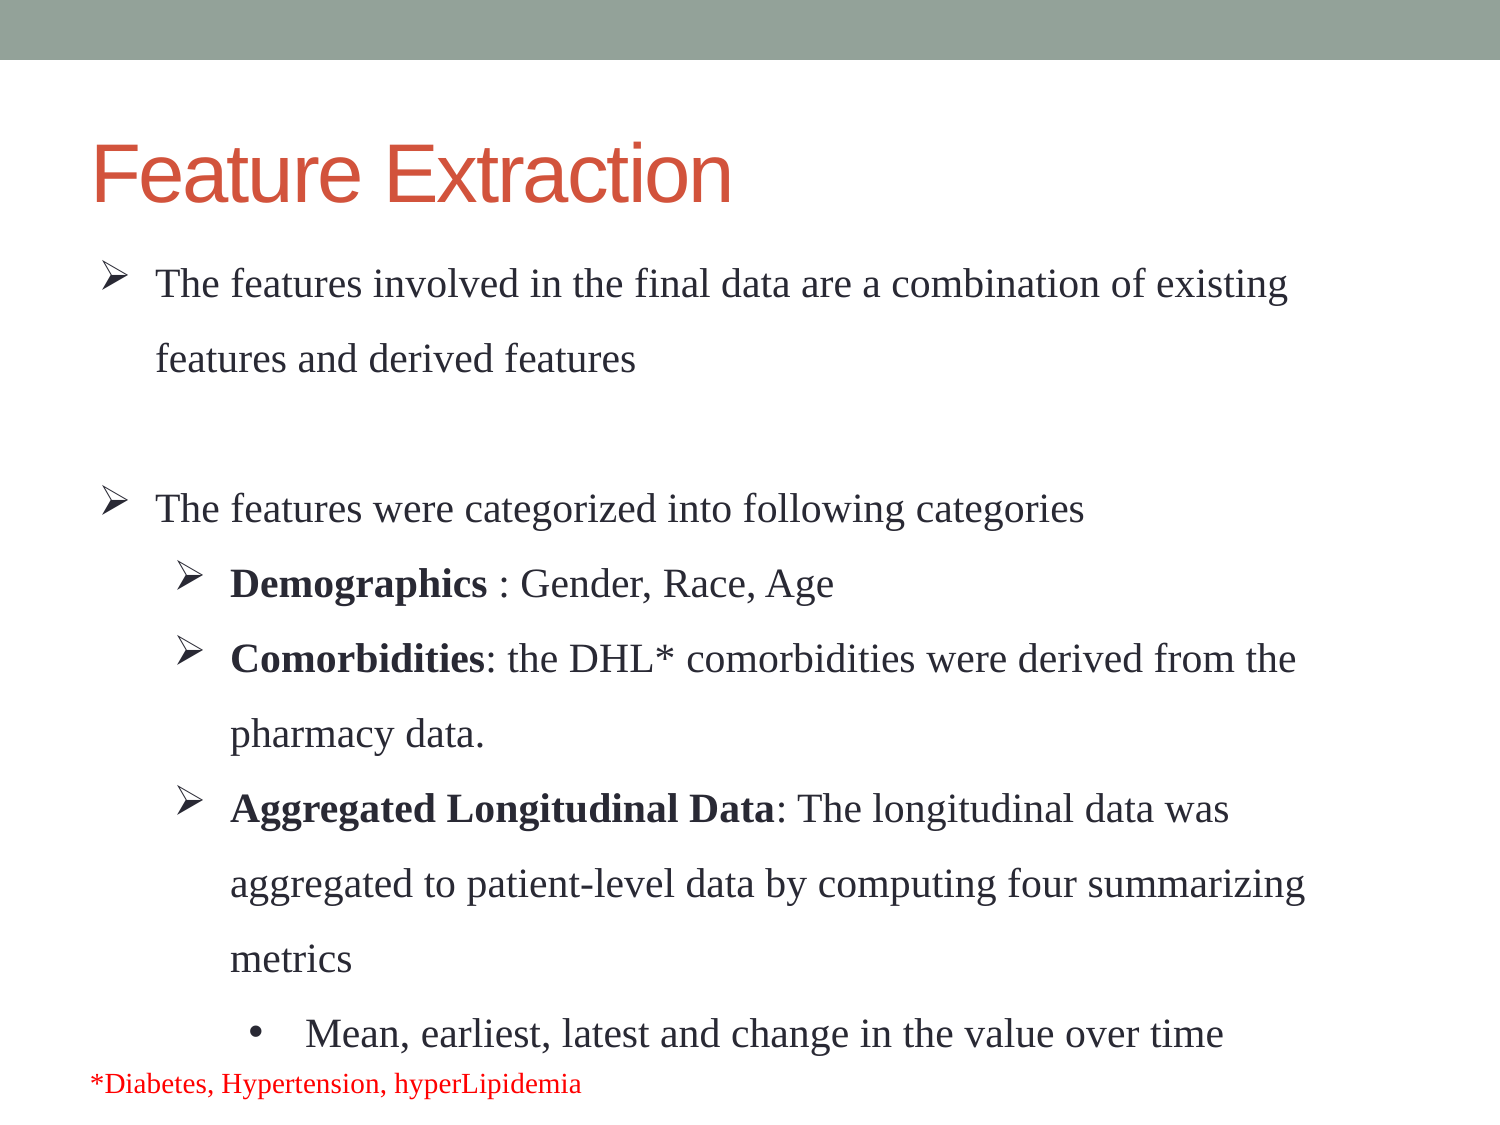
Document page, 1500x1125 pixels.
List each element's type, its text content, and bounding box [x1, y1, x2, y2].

text_box The features involved in the final data are a combination of existing features and derived features The features were categorized into following categories Demographics : Gender, Race, Age Comorbidities: the DHL* comorbidities were derived from the pharmacy data. Aggregated Longitudinal Data: The longitudinal data was aggregated to patient-level data by computing four summarizing metrics Mean, earliest, latest and change in the value over time [84, 223, 1391, 1125]
title Feature Extraction [75, 87, 1425, 250]
text_box *Diabetes, Hypertension, hyperLipidemia [74, 1056, 750, 1107]
